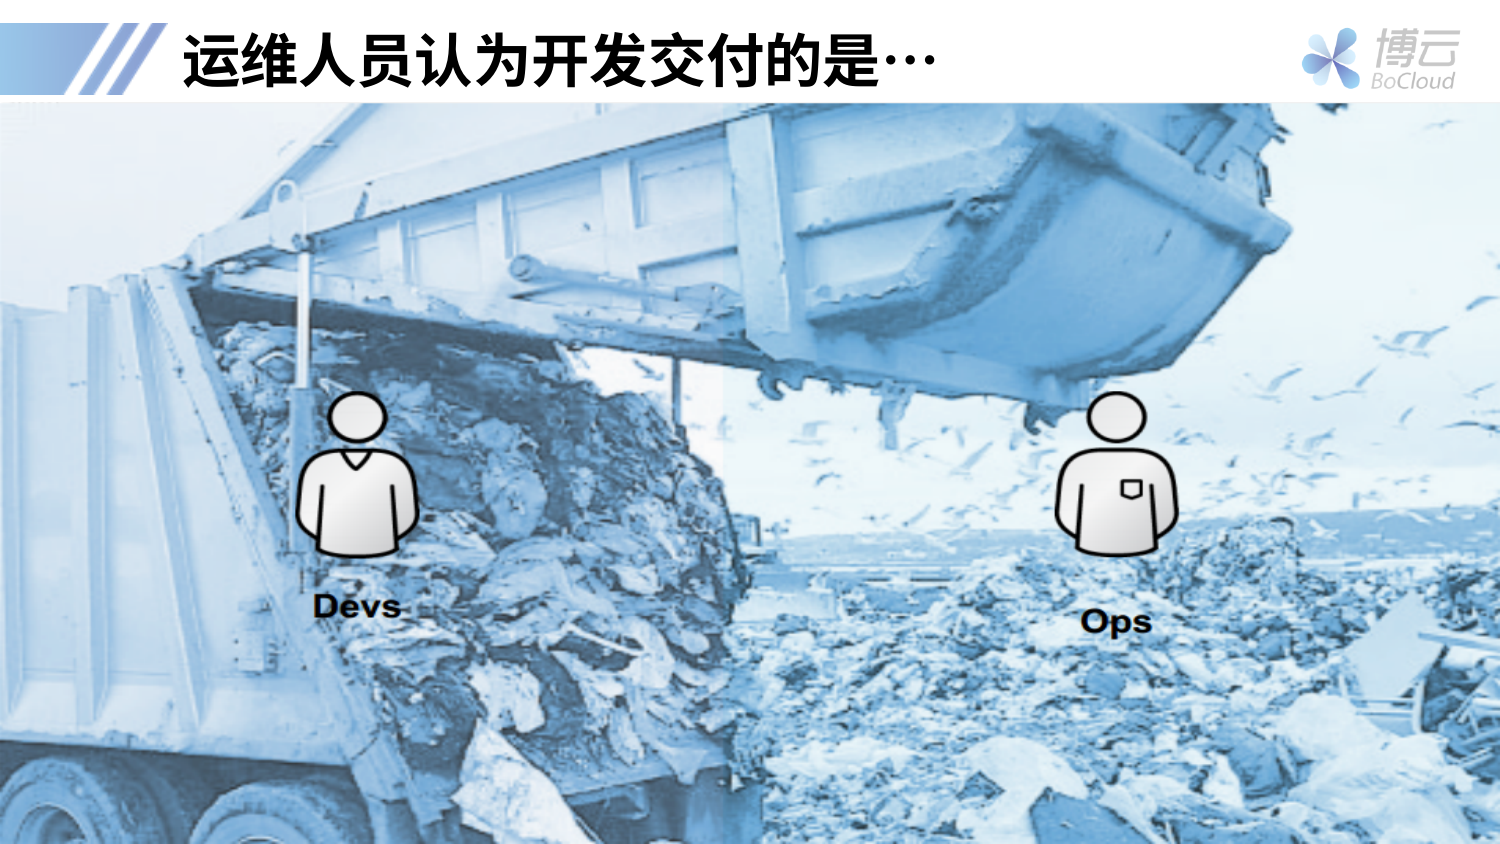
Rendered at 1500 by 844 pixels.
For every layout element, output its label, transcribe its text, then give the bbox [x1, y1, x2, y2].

picture [0, 102, 1500, 844]
picture [0, 23, 166, 95]
title 运维人员认为开发交付的是… [166, 22, 1305, 95]
picture [1281, 18, 1483, 99]
